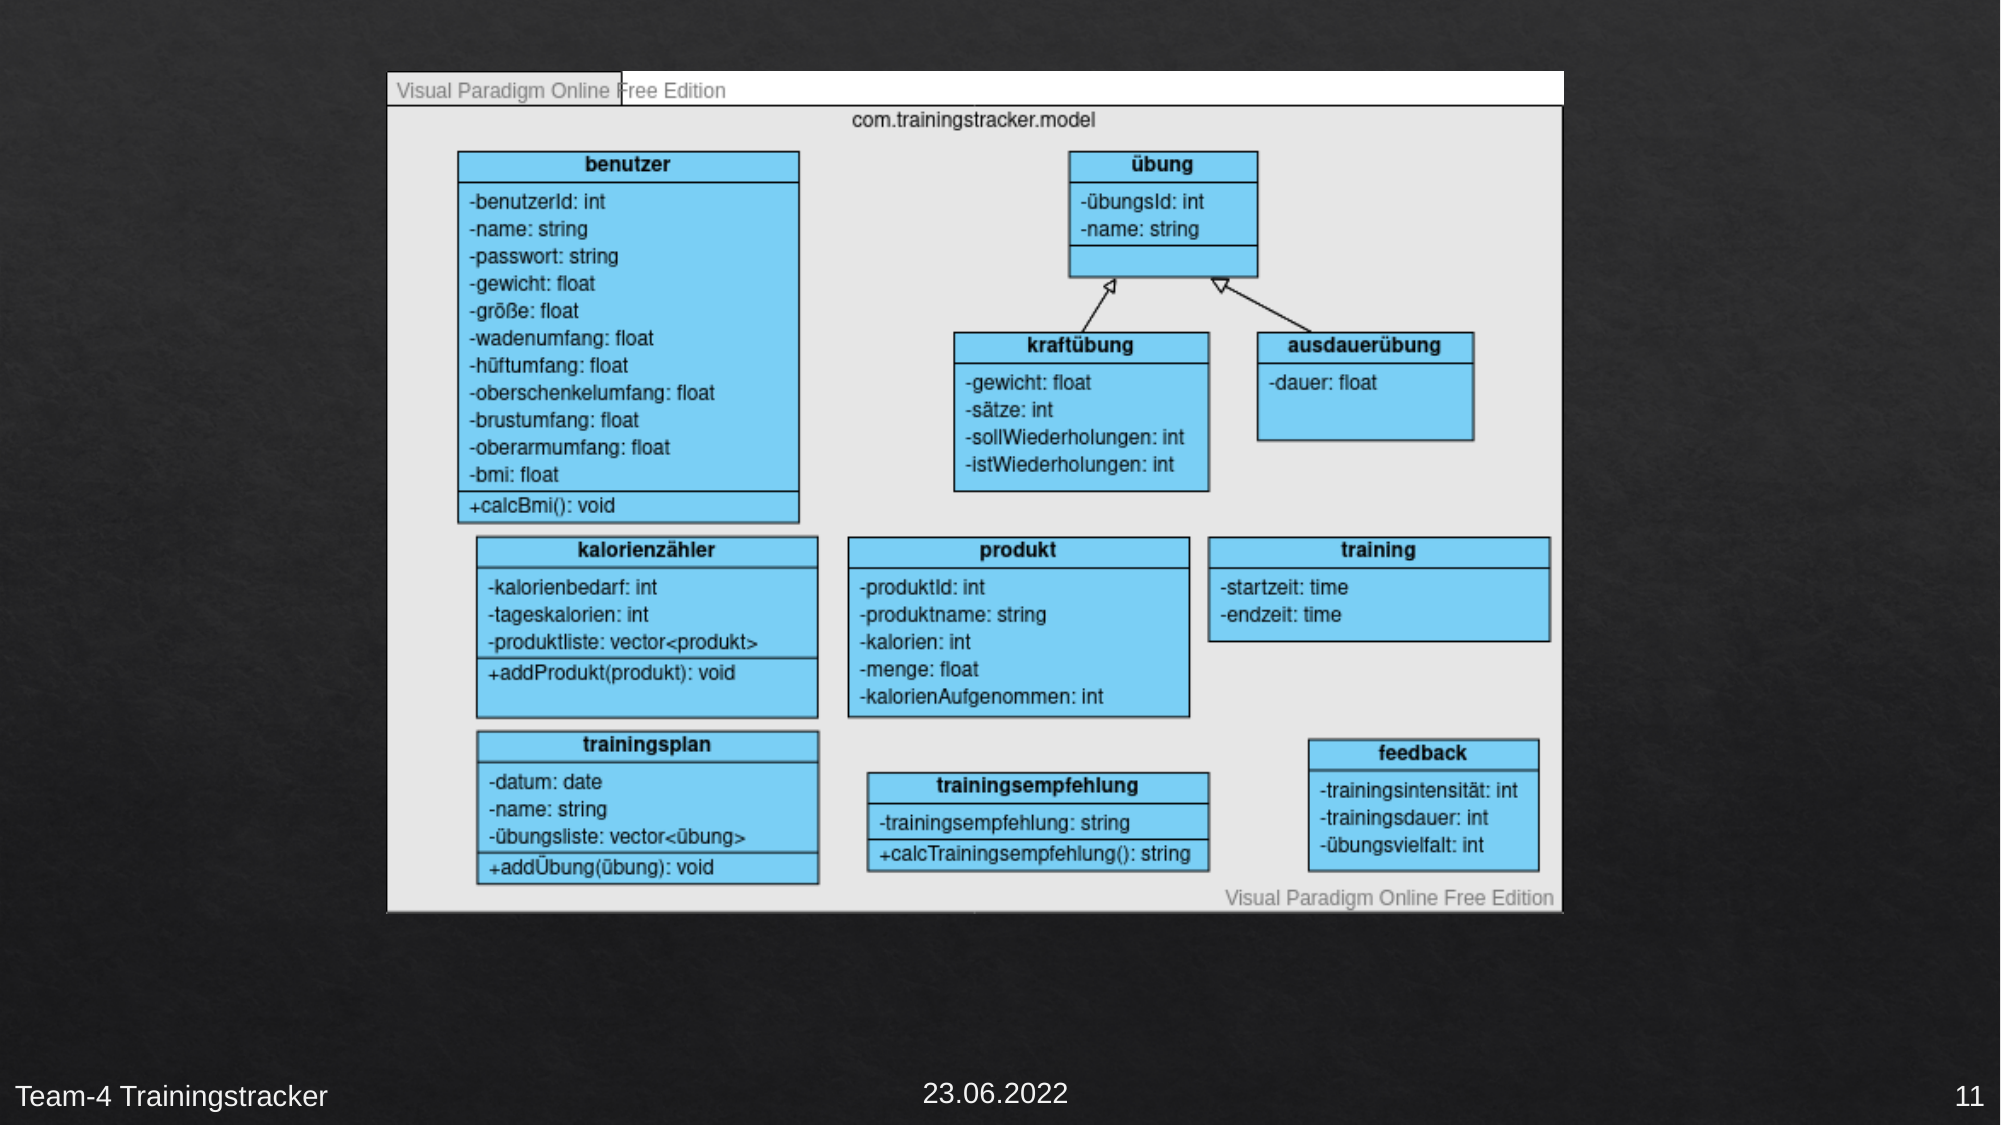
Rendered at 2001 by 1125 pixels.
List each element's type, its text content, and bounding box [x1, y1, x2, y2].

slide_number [774, 1062, 1225, 1123]
footer Team-4 Trainingstracker [0, 1065, 1095, 1125]
picture [0, 0, 2001, 1125]
slide_number 11 [1876, 1065, 2000, 1125]
